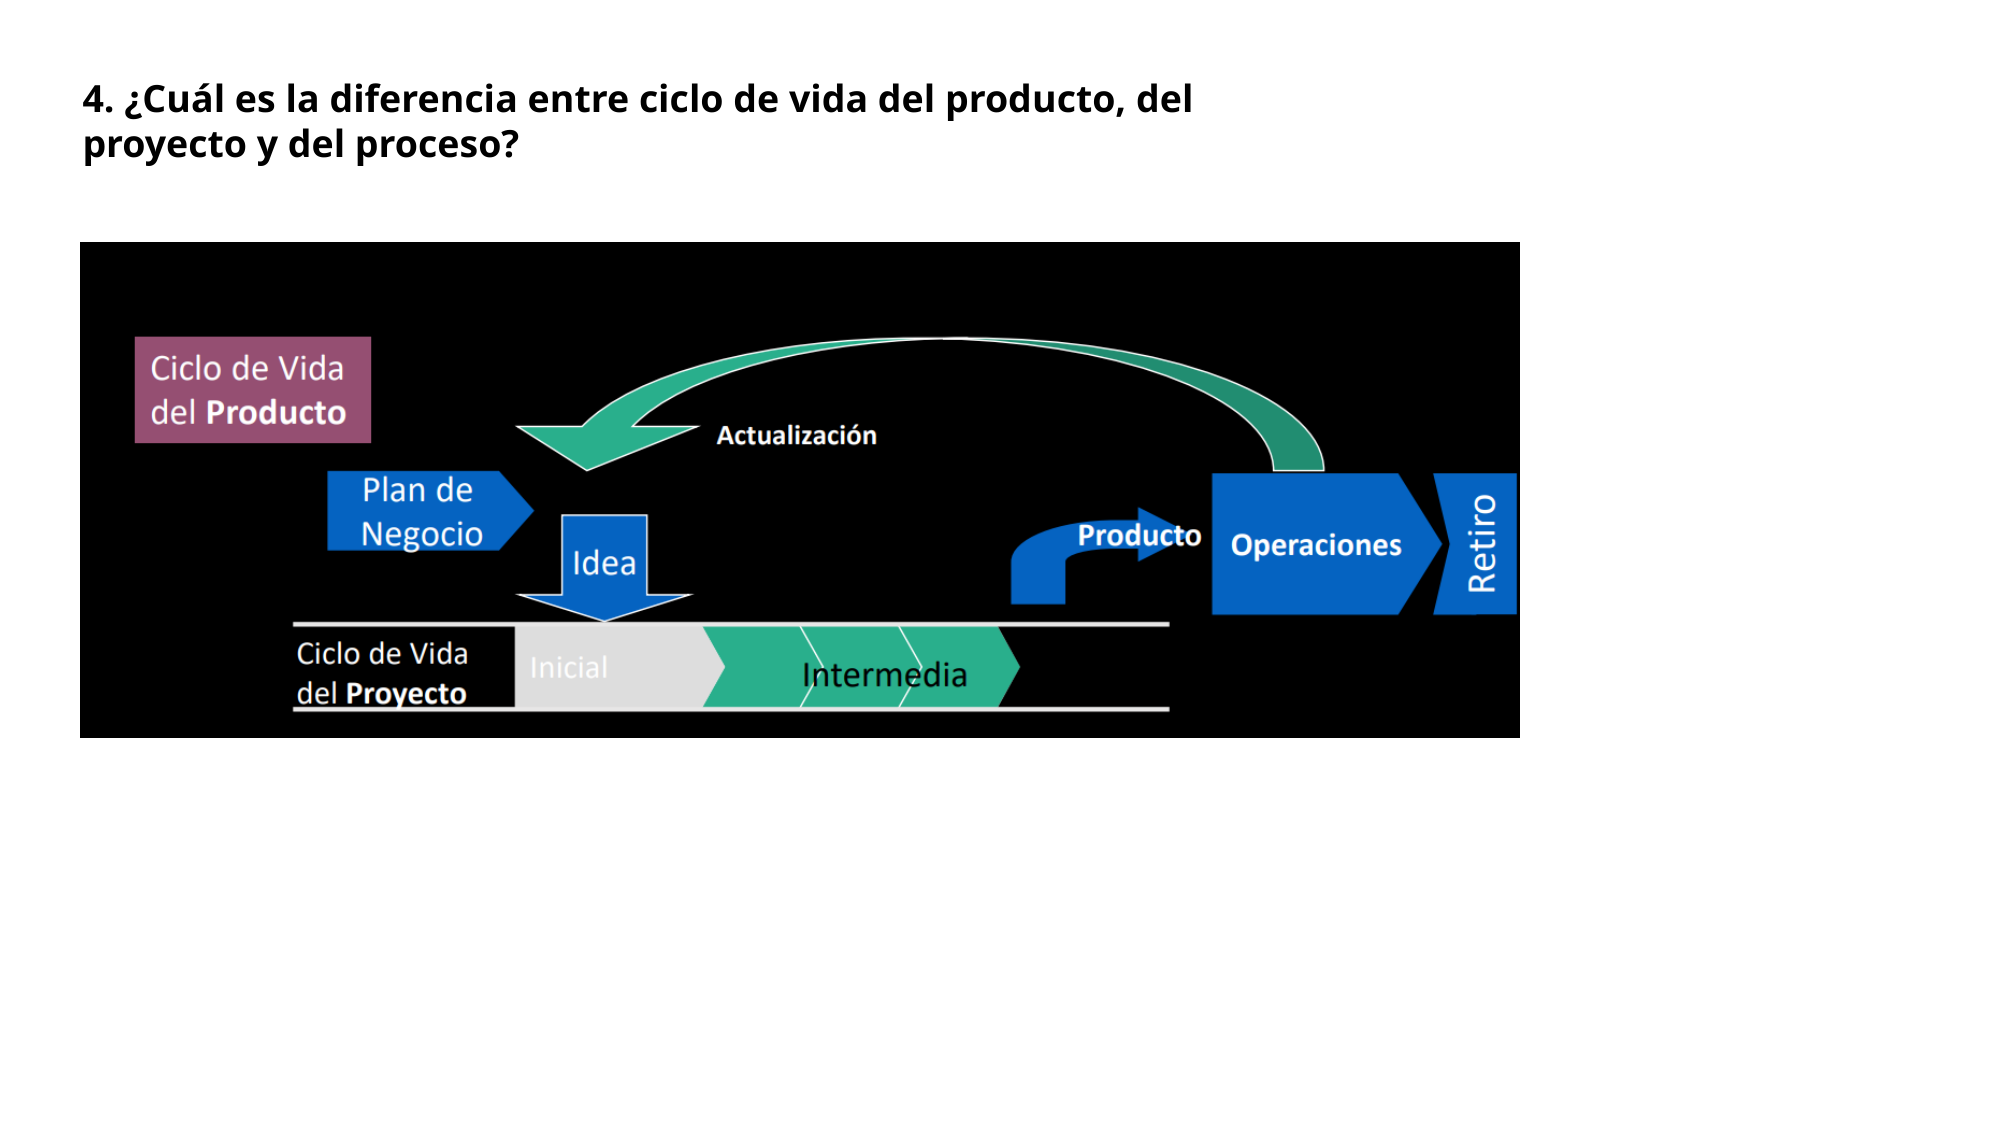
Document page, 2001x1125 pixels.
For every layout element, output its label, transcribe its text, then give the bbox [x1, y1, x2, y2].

text_box 4. ¿Cuál es la diferencia entre ciclo de vida del producto, del proyecto y del proceso? [67, 67, 1270, 263]
picture [80, 242, 1520, 739]
